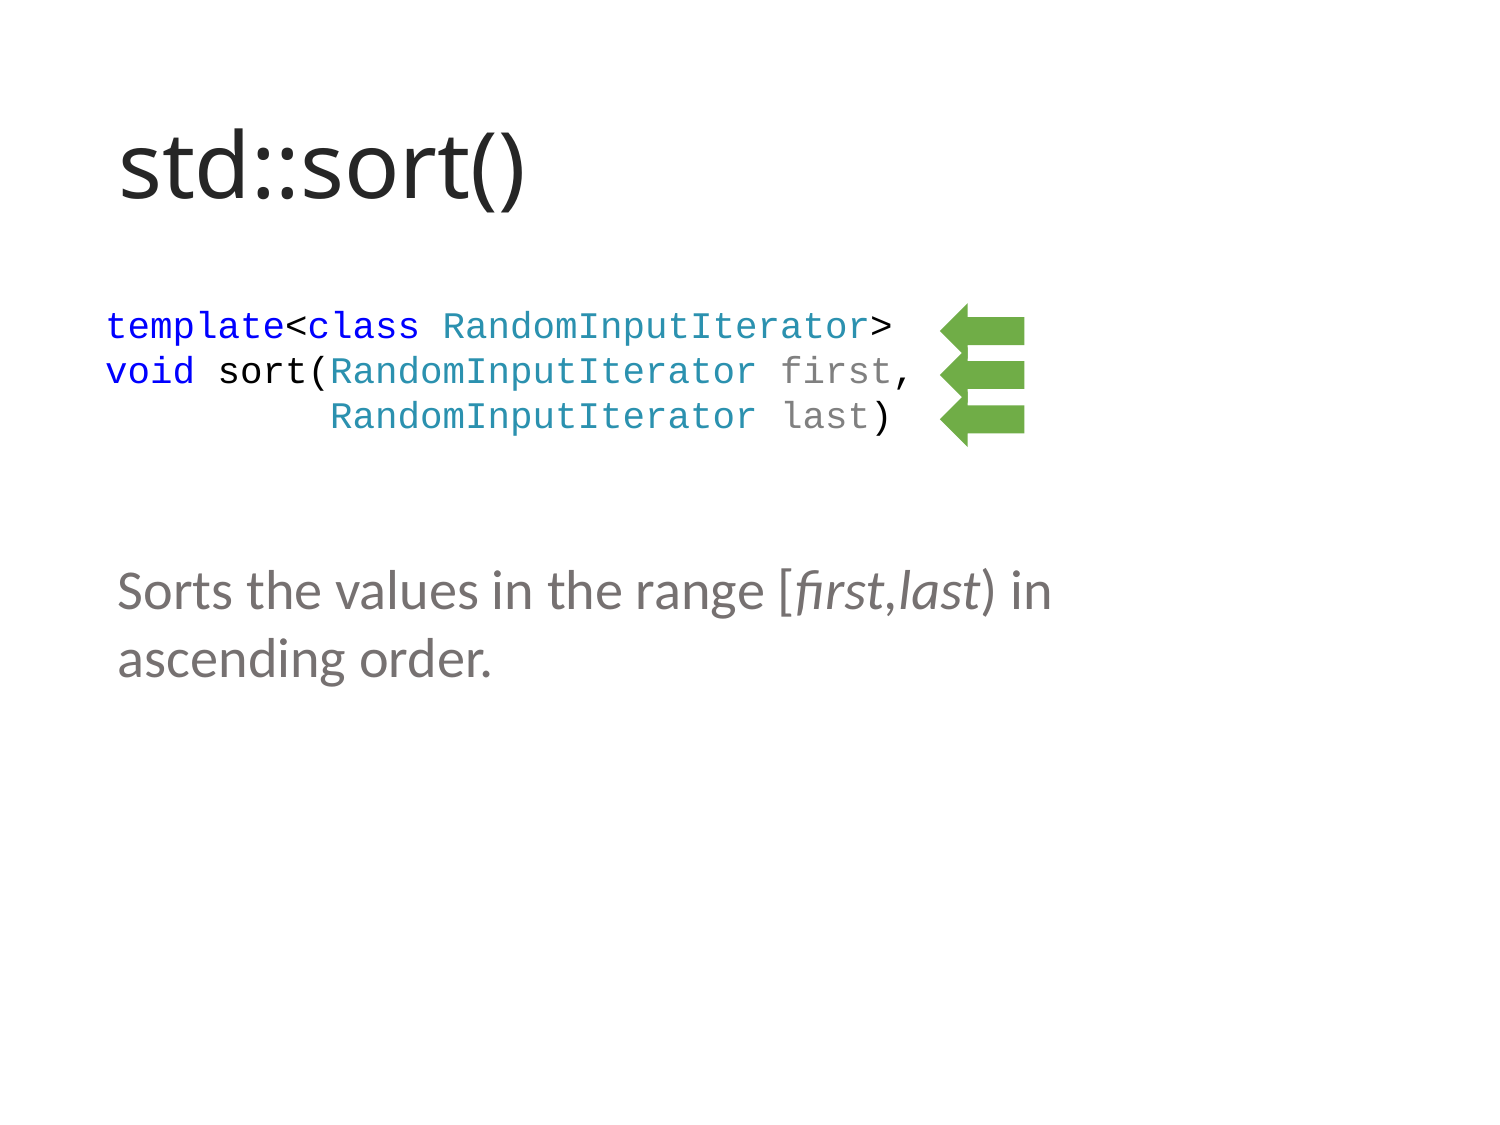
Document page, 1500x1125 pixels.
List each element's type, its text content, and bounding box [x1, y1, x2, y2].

text_box [938, 388, 1026, 450]
text_box [938, 353, 1026, 397]
text_box template<class RandomInputIterator> void sort(RandomInputIterator first, RandomInputIterator last) [105, 300, 938, 436]
title std::sort() [103, 59, 1397, 278]
text_box [938, 300, 1026, 362]
text_box Sorts the values in the range [first,last) in ascending order. [103, 545, 1255, 696]
